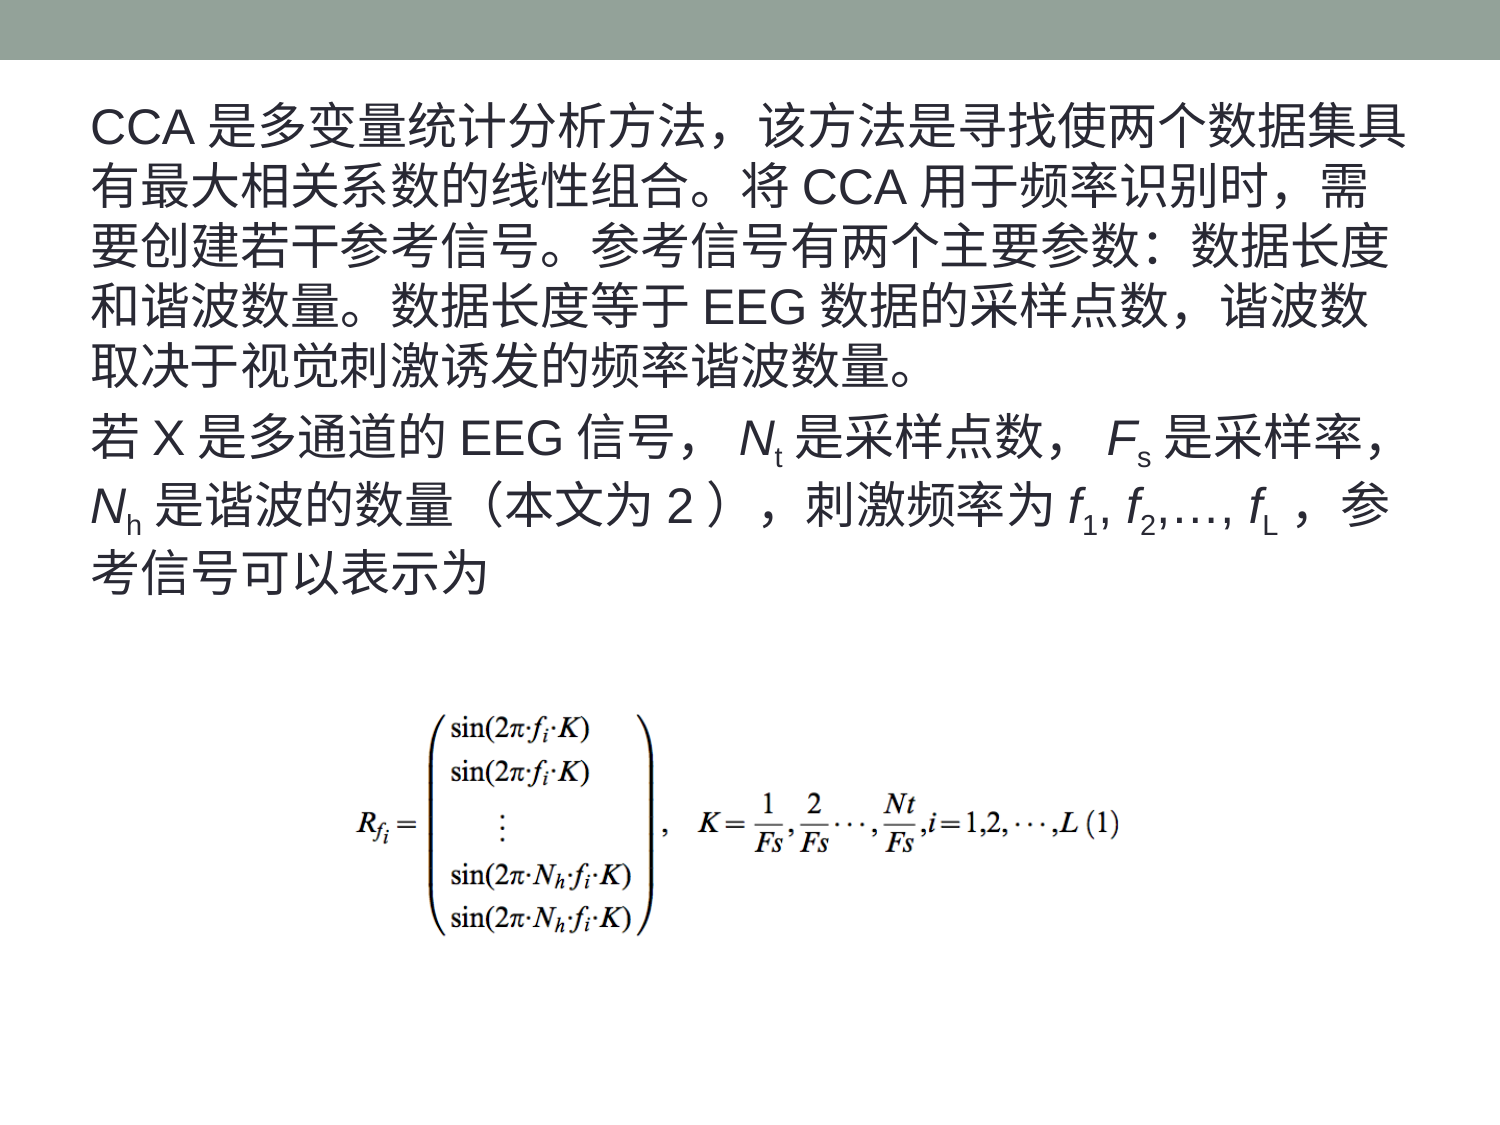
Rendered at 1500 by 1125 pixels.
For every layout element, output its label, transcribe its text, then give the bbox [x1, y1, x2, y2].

picture [341, 686, 1194, 950]
list CCA是多变量统计分析方法，该方法是寻找使两个数据集具有最大相关系数的线性组合。将CCA用于频率识别时，需要创建若干参考信号。参考信号有两个主要参数：数据长度和谐波数量。数据长度等于EEG数据的采样点数，谐波数取决于视觉刺激诱发的频率谐波数量。 若X是多通道的EEG信号，Nt是采样点数，Fs是采样率，Nh是谐波的数量（本文为2），刺激频率为f1, f2,…, fL，参考信号可以表示为 [75, 87, 1425, 1063]
